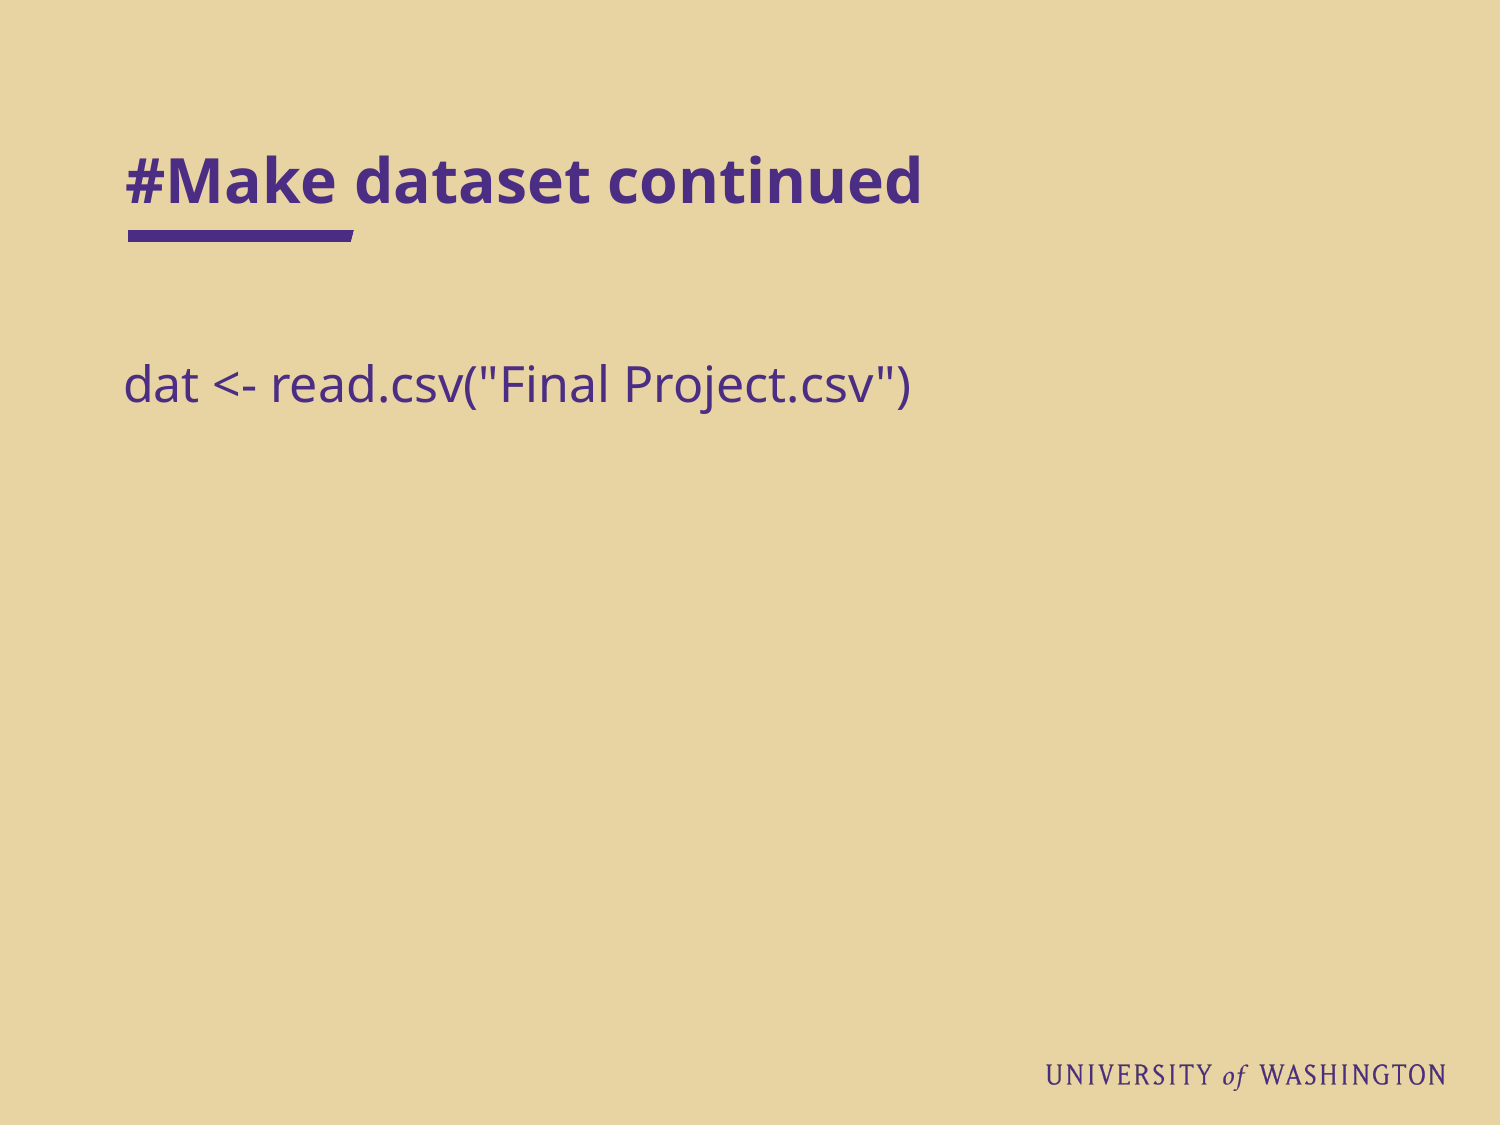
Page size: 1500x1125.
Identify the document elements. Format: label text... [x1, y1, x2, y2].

title #Make dataset continued [110, 59, 1434, 224]
picture [128, 230, 354, 242]
picture [1046, 1064, 1445, 1091]
list dat <- read.csv("Final Project.csv") [108, 284, 1434, 944]
